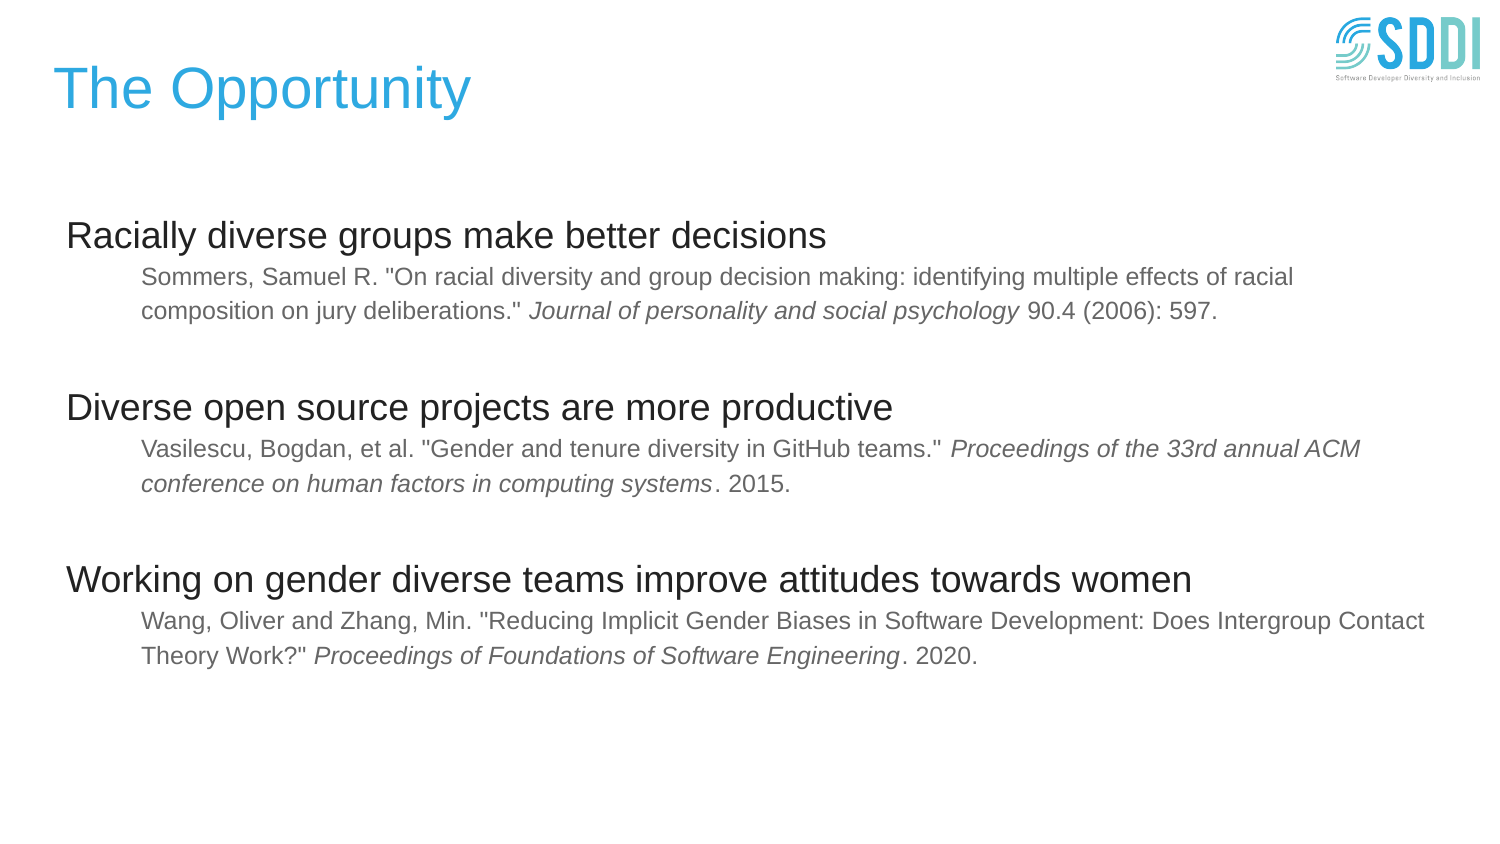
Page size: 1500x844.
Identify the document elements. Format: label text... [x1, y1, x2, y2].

title The Opportunity [38, 35, 1305, 130]
list Racially diverse groups make better decisions Sommers, Samuel R. "On racial diversity and group decision making: identifying multiple effects of racial composition on jury deliberations." Journal of personality and social psychology 90.4 (2006): 597. Diverse open source projects are more productive Vasilescu, Bogdan, et al. "Gender and tenure diversity in GitHub teams." Proceedings of the 33rd annual ACM conference on human factors in computing systems. 2015. Working on gender diverse teams improve attitudes towards women Wang, Oliver and Zhang, Min. "Reducing Implicit Gender Biases in Software Development: Does Intergroup Contact Theory Work?" Proceedings of Foundations of Software Engineering. 2020. [51, 189, 1449, 750]
picture [1336, 17, 1480, 82]
